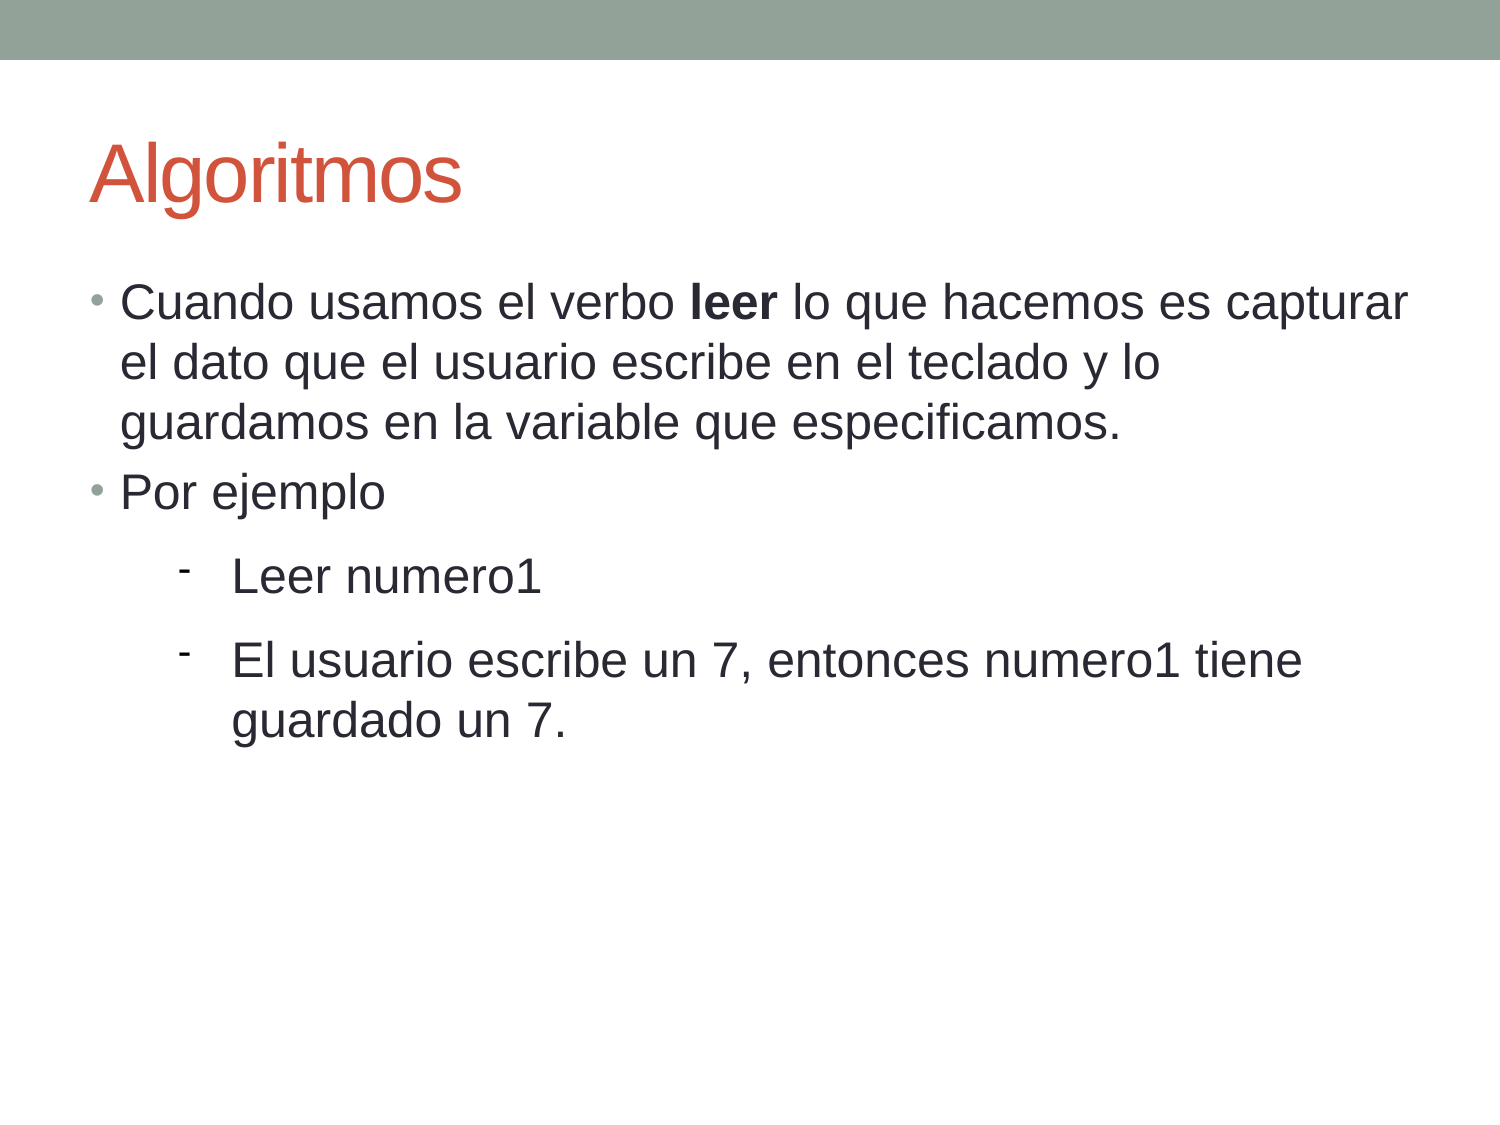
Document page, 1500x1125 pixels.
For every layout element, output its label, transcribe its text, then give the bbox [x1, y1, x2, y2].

text_box Algoritmos [75, 87, 1425, 250]
text_box Cuando usamos el verbo leer lo que hacemos es capturar el dato que el usuario escribe en el teclado y lo guardamos en la variable que especificamos. Por ejemplo Leer numero1 El usuario escribe un 7, entonces numero1 tiene guardado un 7. [75, 262, 1425, 1063]
